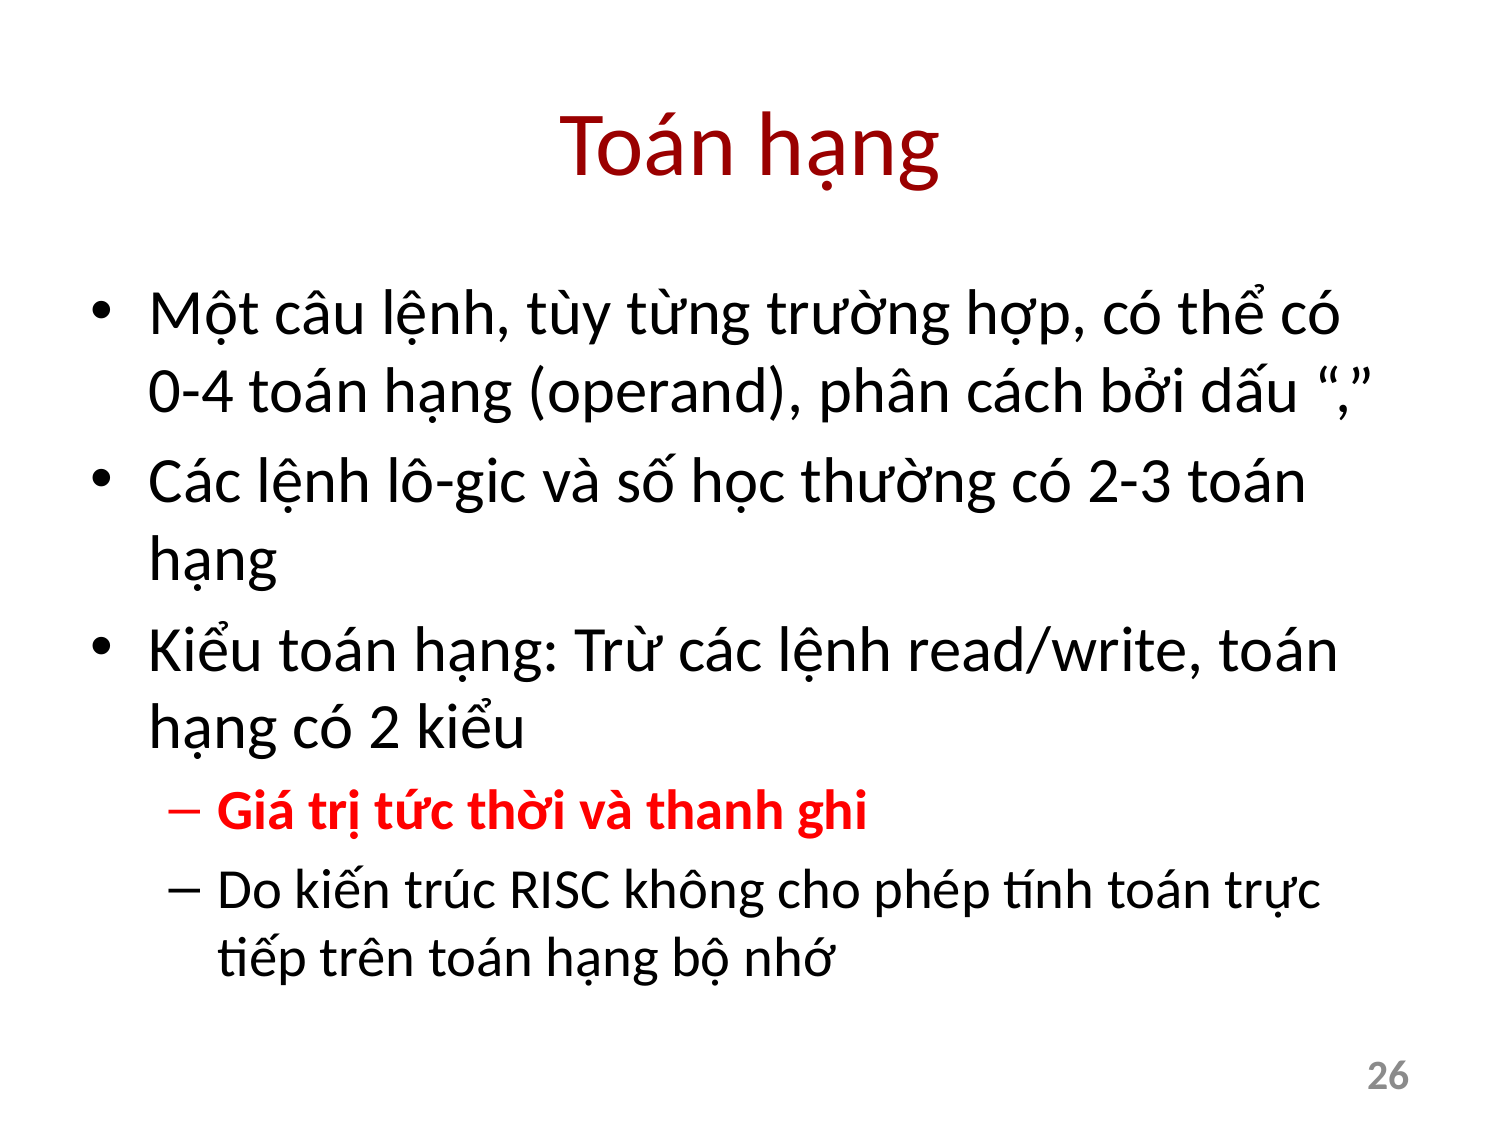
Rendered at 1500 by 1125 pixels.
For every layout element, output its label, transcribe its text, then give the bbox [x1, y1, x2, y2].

list Một câu lệnh, tùy từng trường hợp, có thể có 0-4 toán hạng (operand), phân cách bởi dấu “,” Các lệnh lô-gic và số học thường có 2-3 toán hạng Kiểu toán hạng: Trừ các lệnh read/write, toán hạng có 2 kiểu Giá trị tức thời và thanh ghi Do kiến trúc RISC không cho phép tính toán trực tiếp trên toán hạng bộ nhớ [75, 262, 1425, 1005]
slide_number 26 [1074, 1042, 1425, 1103]
title Toán hạng [75, 45, 1425, 233]
